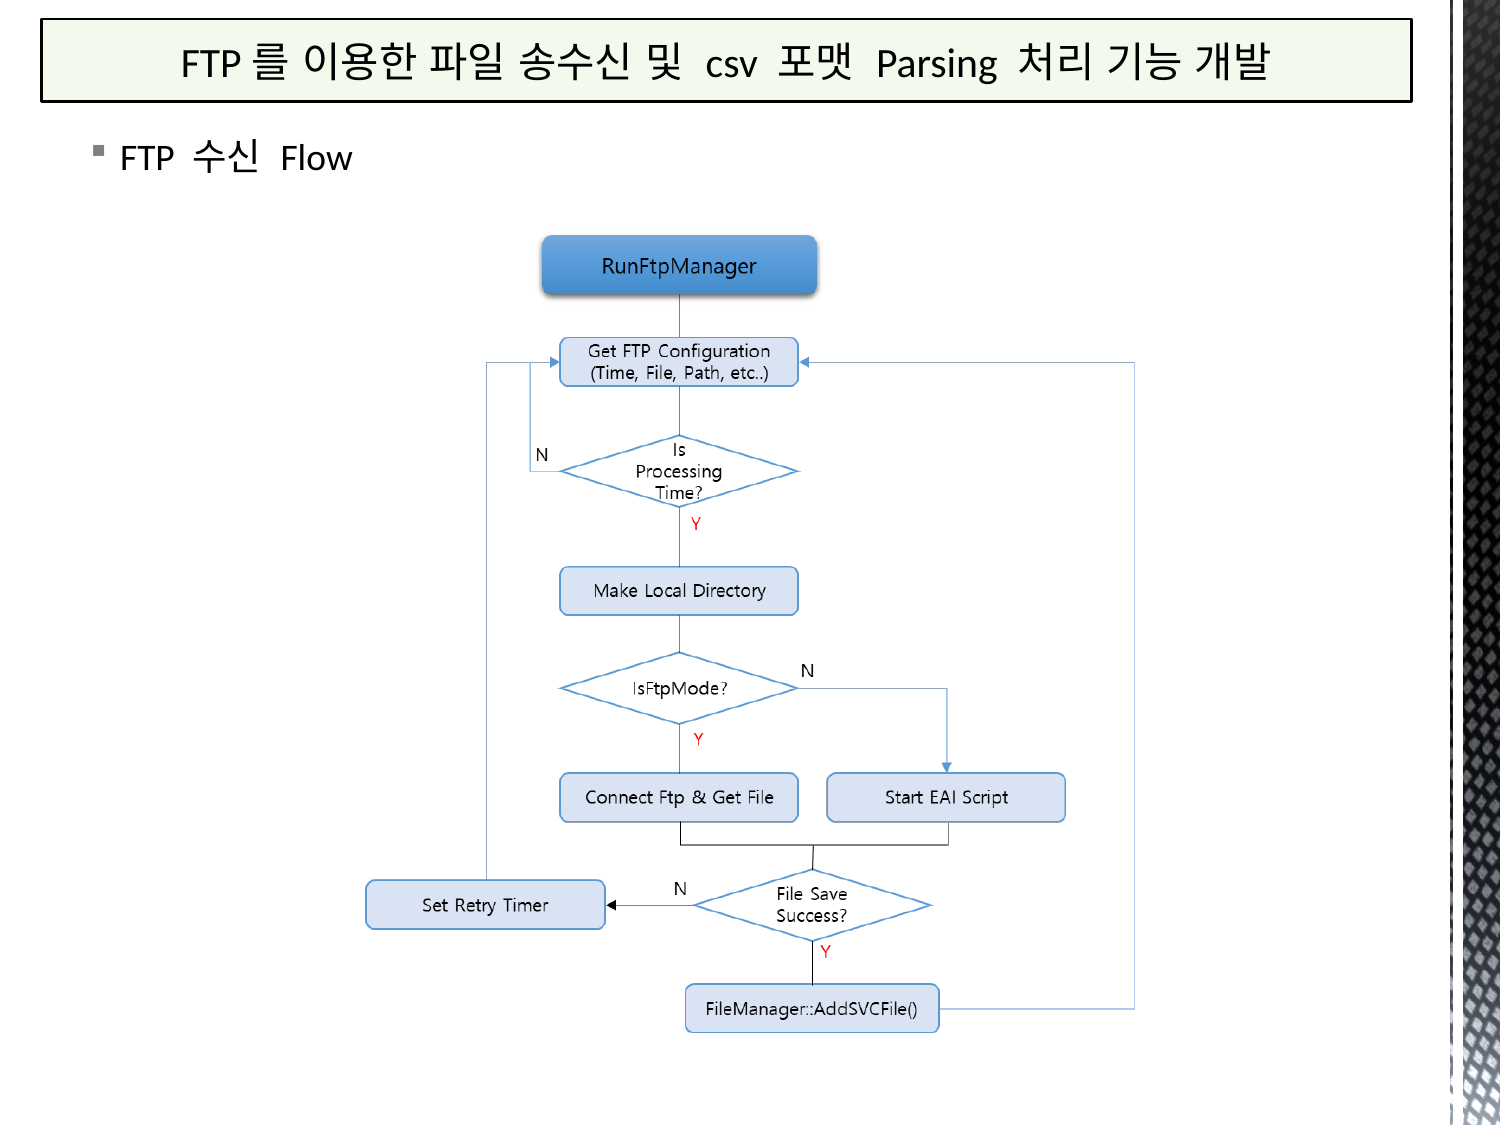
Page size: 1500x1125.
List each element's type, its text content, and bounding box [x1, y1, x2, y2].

text_box FTP를 이용한 파일 송수신 및 csv 포맷 Parsing 처리 기능 개발 [40, 18, 1413, 103]
list FTP 수신 Flow [75, 125, 1400, 1013]
picture [365, 228, 1135, 1033]
picture [1447, 1, 1500, 1125]
